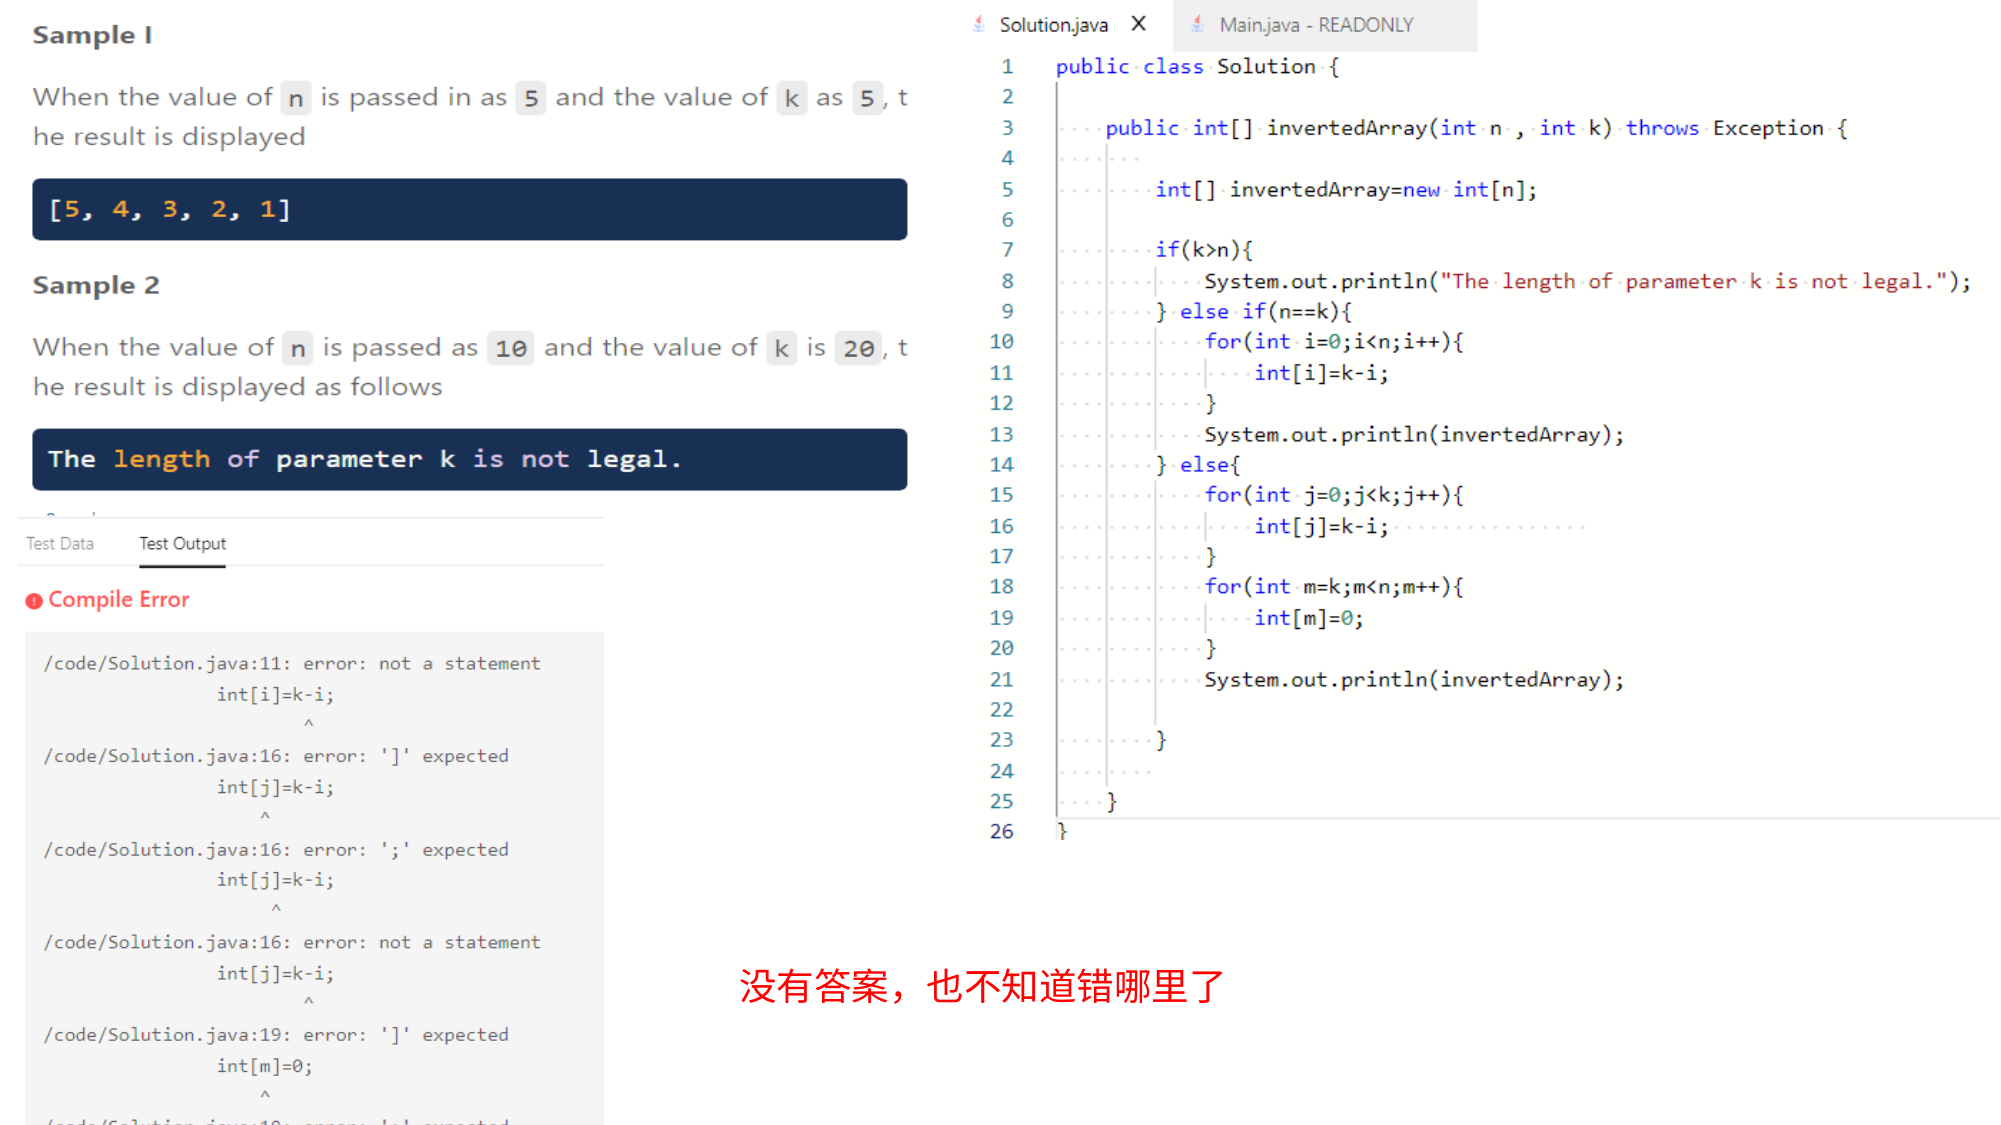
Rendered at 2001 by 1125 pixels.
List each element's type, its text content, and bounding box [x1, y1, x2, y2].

picture [973, 0, 2000, 840]
text_box 没有答案，也不知道错哪里了 [724, 956, 1433, 1016]
picture [0, 0, 921, 1125]
